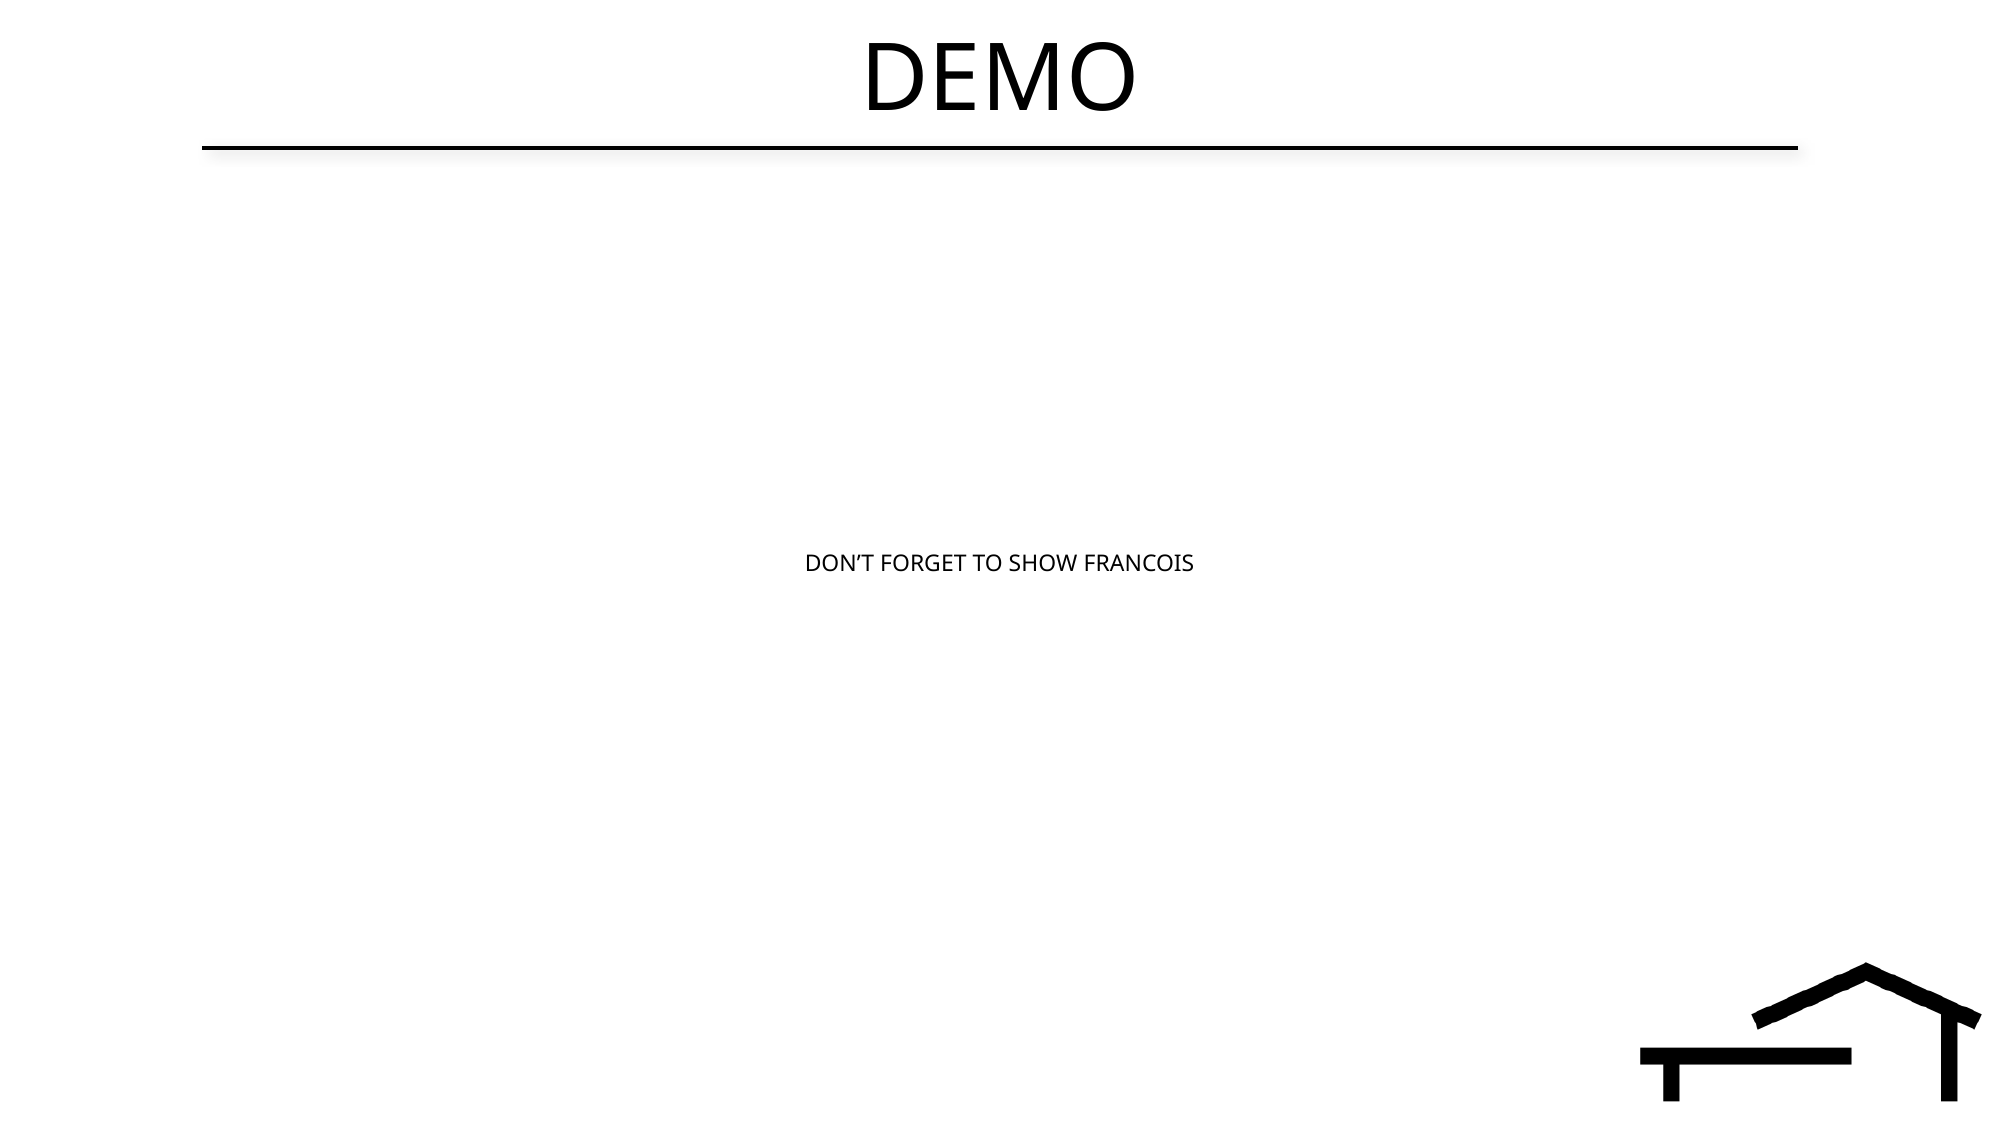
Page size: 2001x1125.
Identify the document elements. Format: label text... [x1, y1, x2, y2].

picture [1620, 945, 2000, 1125]
text_box DEMO [860, 0, 1140, 143]
text_box don’t forget to show francois [790, 541, 1210, 584]
